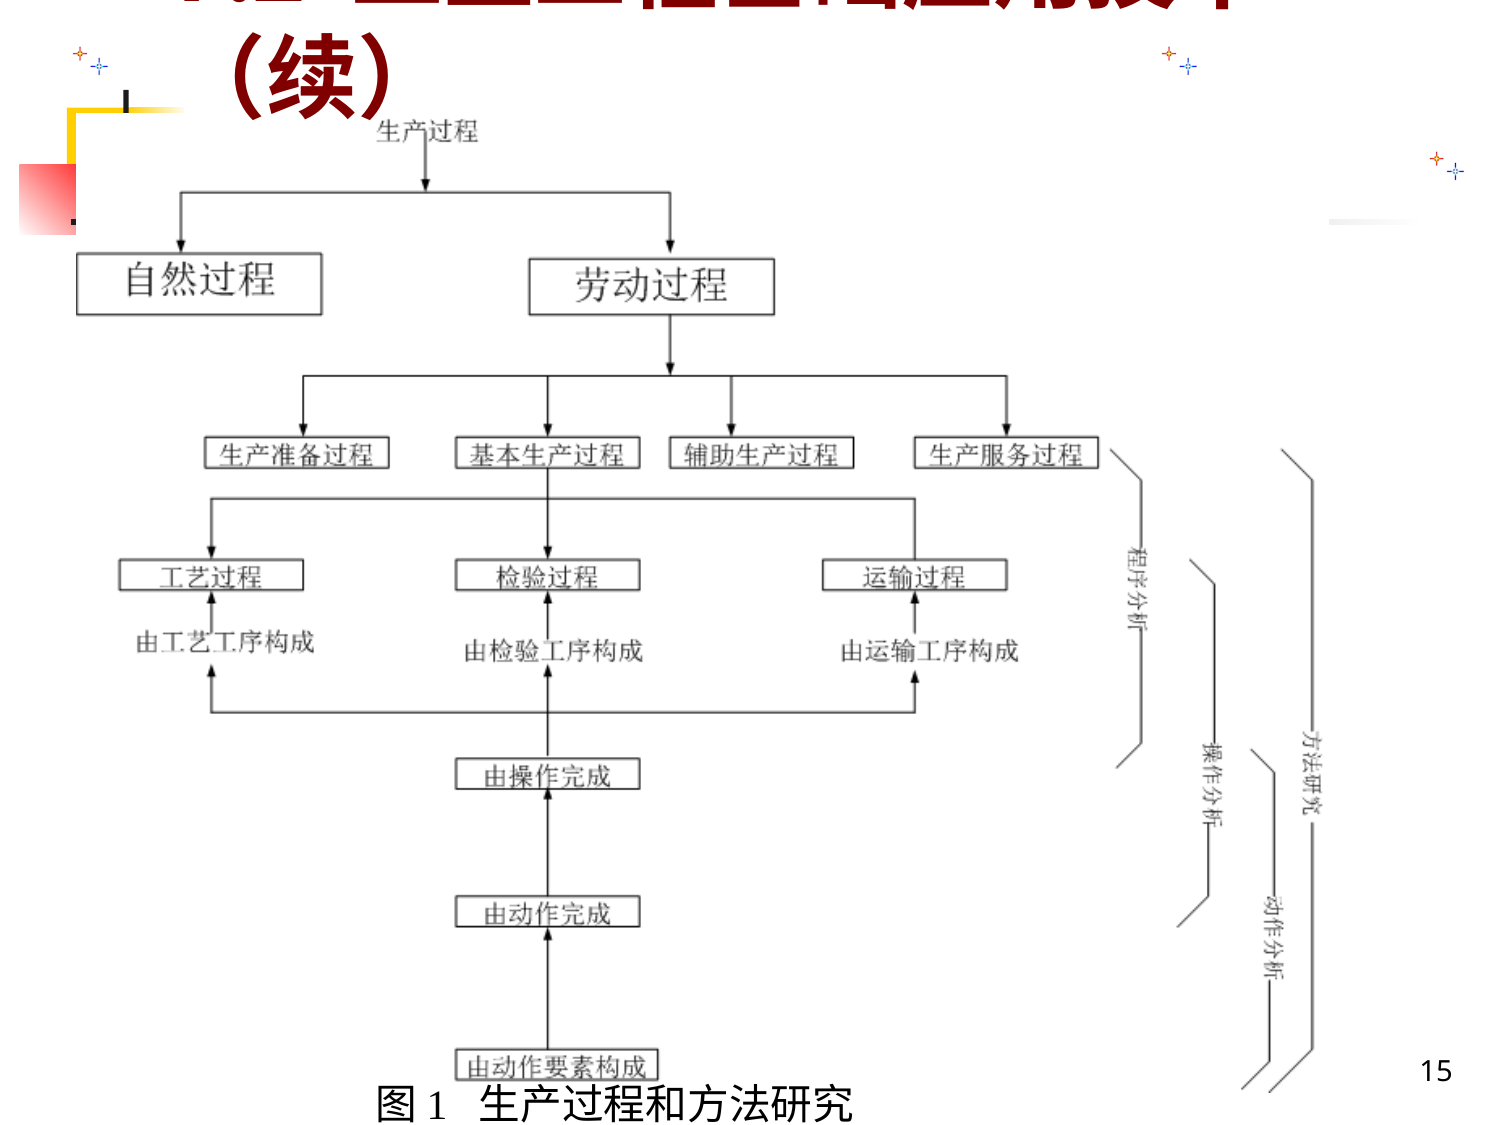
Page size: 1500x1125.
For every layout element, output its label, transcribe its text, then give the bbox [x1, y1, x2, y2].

text_box 图1 生产过程和方法研究 [360, 1101, 963, 1125]
picture [62, 42, 113, 93]
picture [76, 113, 1329, 1093]
picture [1419, 147, 1469, 198]
slide_number 15 [1330, 1023, 1468, 1100]
title 7.2 工业工程基础应用技术（续） [159, 19, 1500, 138]
